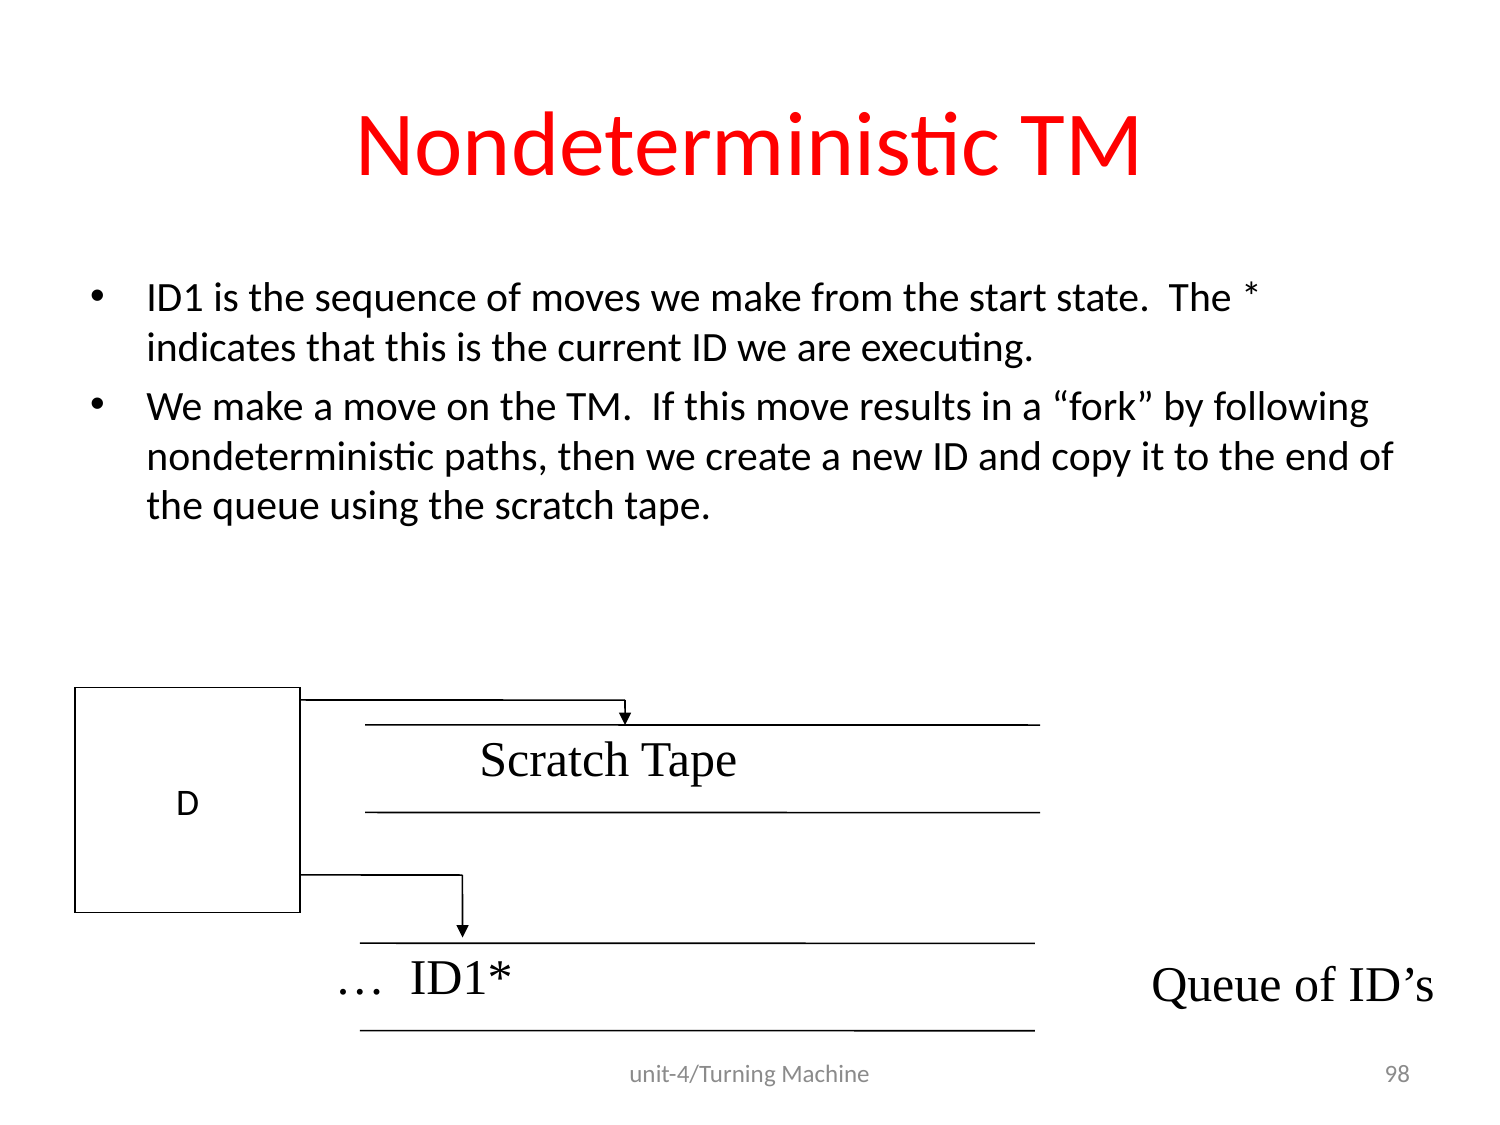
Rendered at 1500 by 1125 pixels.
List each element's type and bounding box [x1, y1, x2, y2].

title [75, 45, 1425, 233]
slide_number [1074, 1042, 1425, 1103]
text_box [1136, 944, 1450, 1019]
footer [512, 1042, 988, 1103]
text_box [74, 687, 1041, 1013]
list [75, 262, 1425, 1005]
